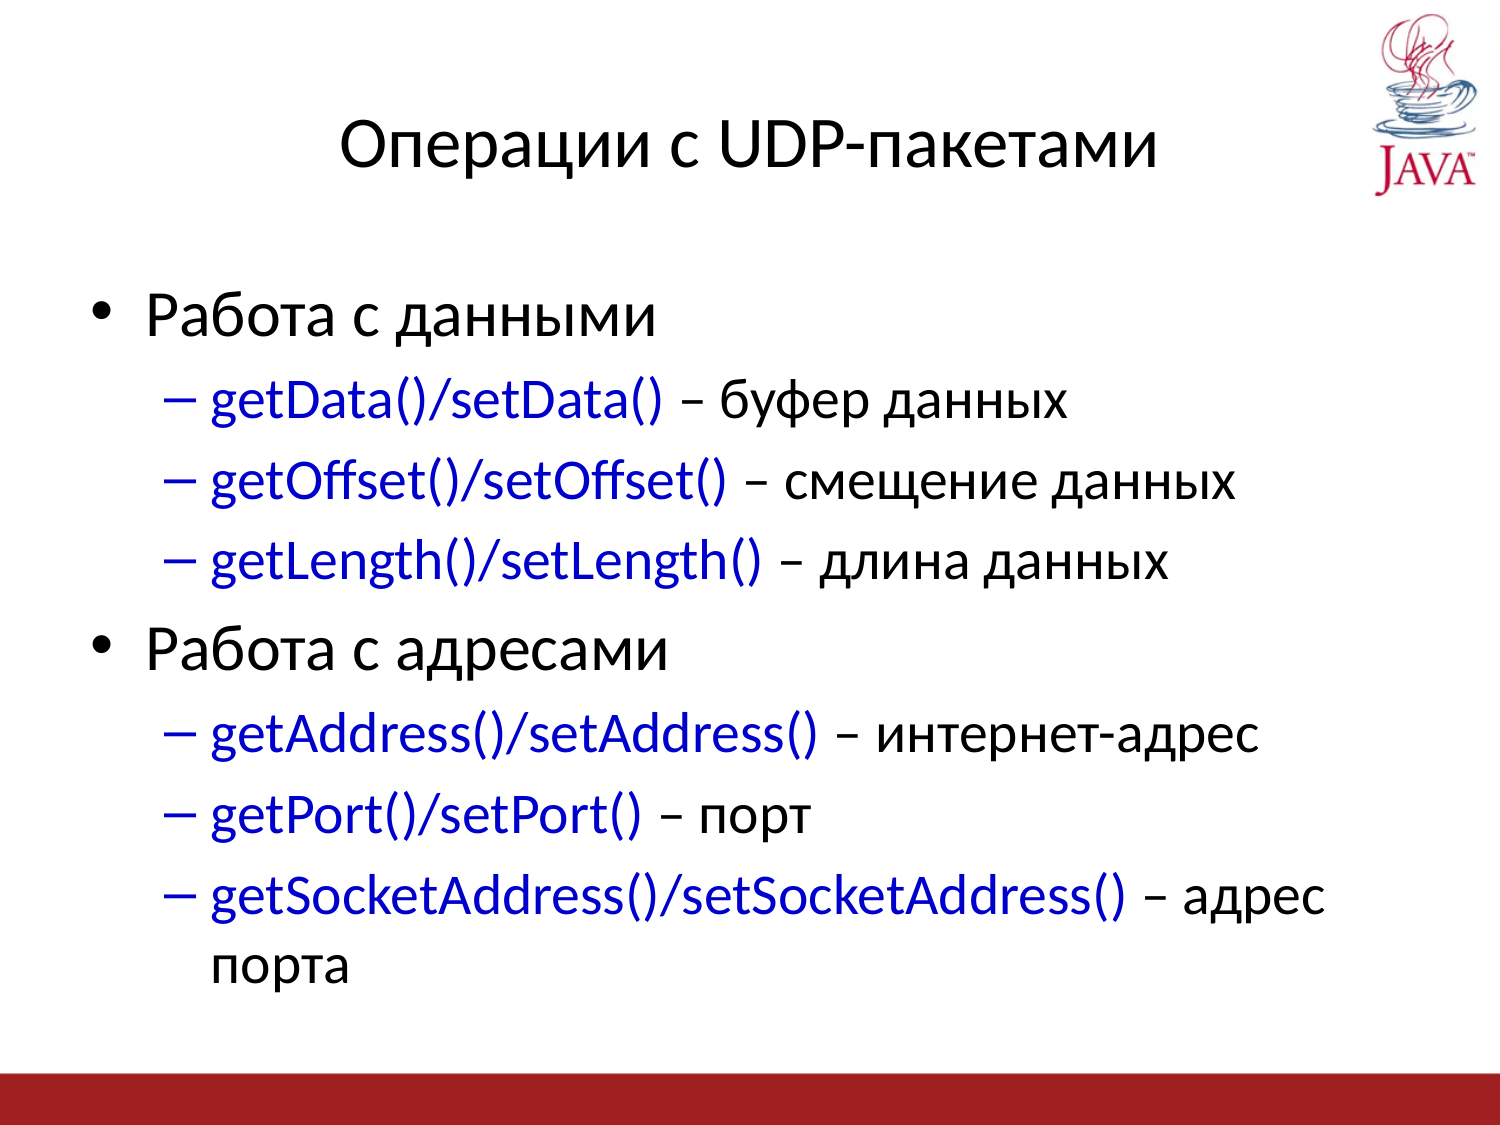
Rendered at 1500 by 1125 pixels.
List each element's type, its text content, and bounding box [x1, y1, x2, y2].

picture [0, 0, 1500, 1125]
list Работа с данными getData()/setData() – буфер данных getOffset()/setOffset() – смещение данных getLength()/setLength() – длина данных Работа с адресами getAddress()/setAddress() – интернет-адрес getPort()/setPort() – порт getSocketAddress()/setSocketAddress() – адрес порта [75, 262, 1425, 1005]
title Операции с UDP-пакетами [75, 45, 1425, 233]
